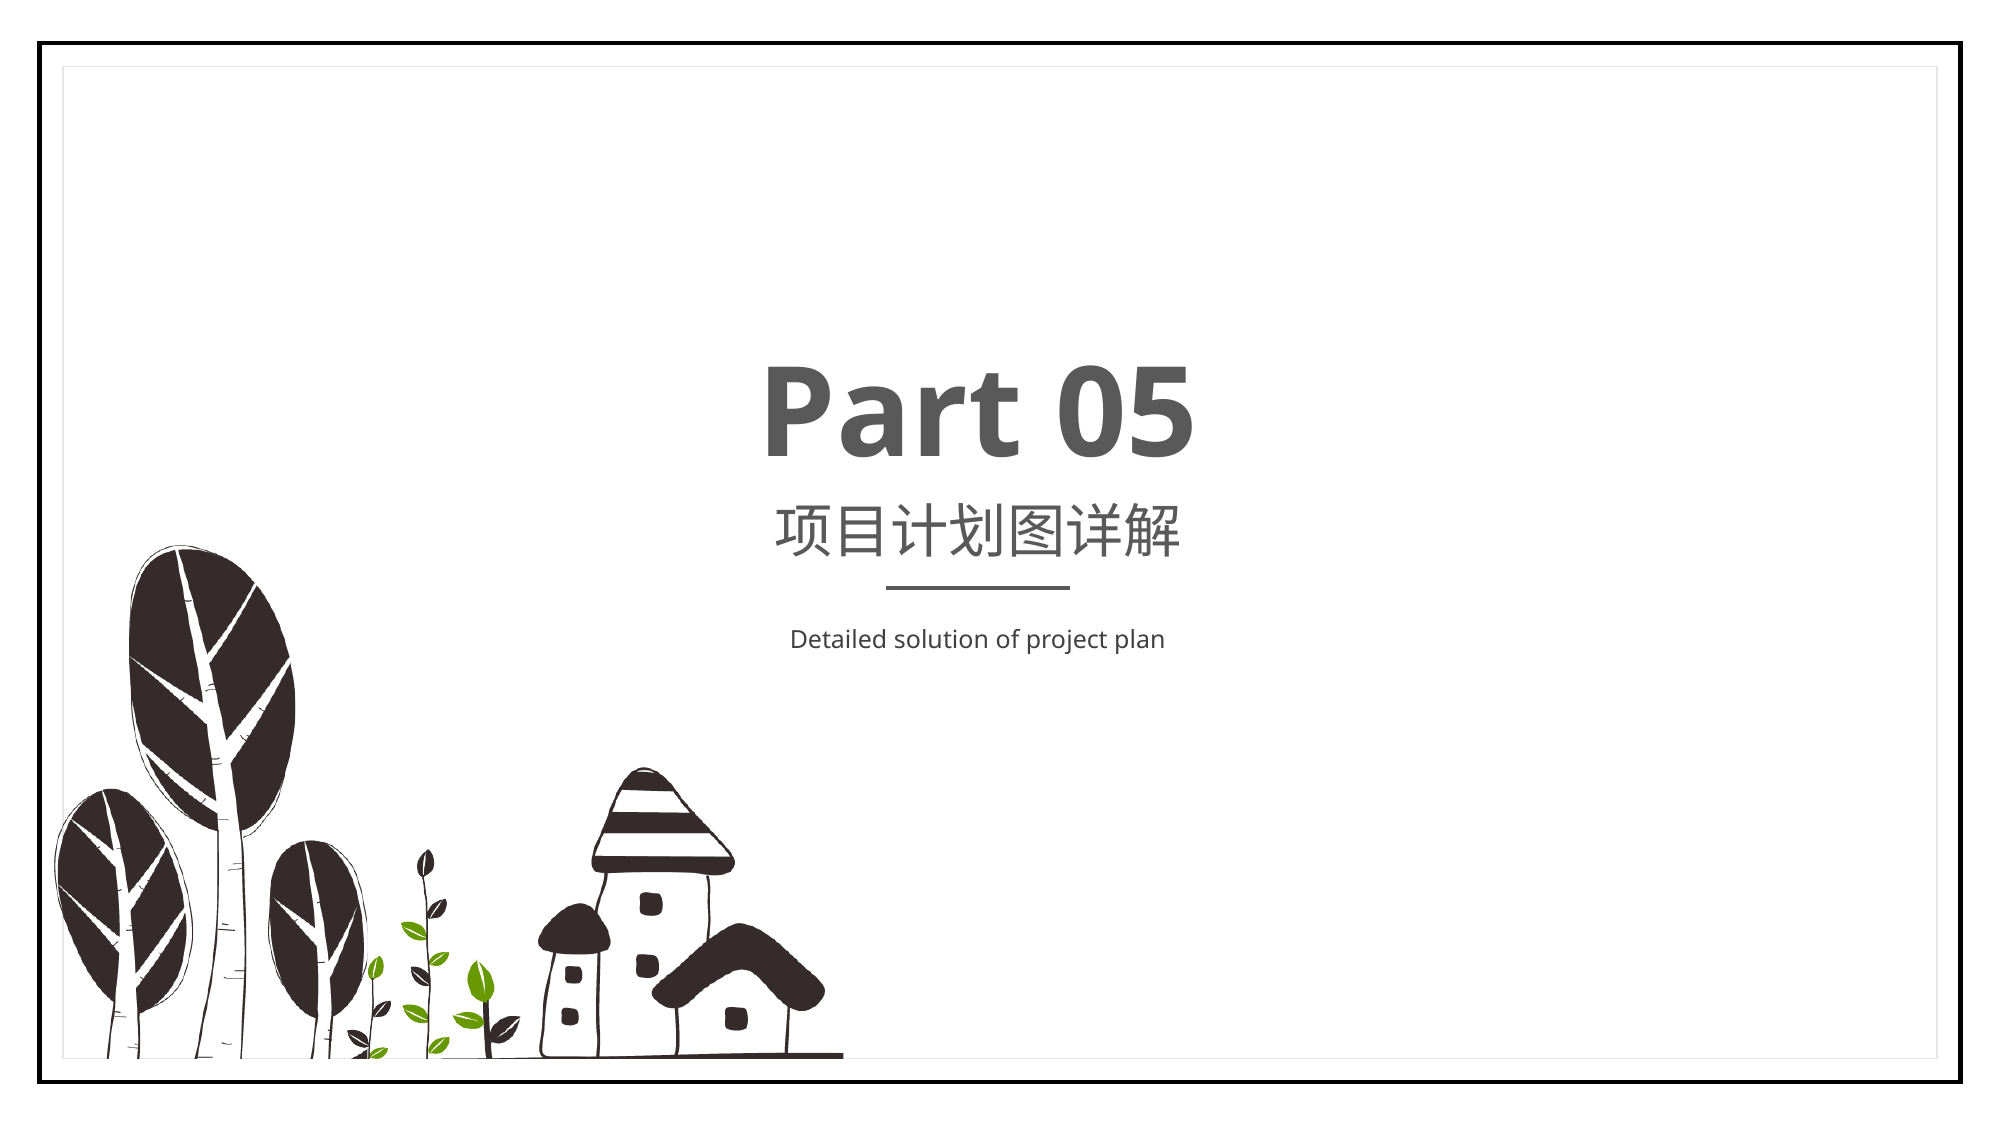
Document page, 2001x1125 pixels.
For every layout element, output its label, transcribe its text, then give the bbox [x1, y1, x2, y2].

text_box 项目计划图详解 [567, 486, 1389, 572]
text_box Part 05 [693, 323, 1263, 486]
picture [39, 367, 844, 1059]
text_box [62, 65, 1938, 1059]
text_box Detailed solution of project plan [572, 601, 1384, 662]
text_box [38, 42, 1961, 1083]
